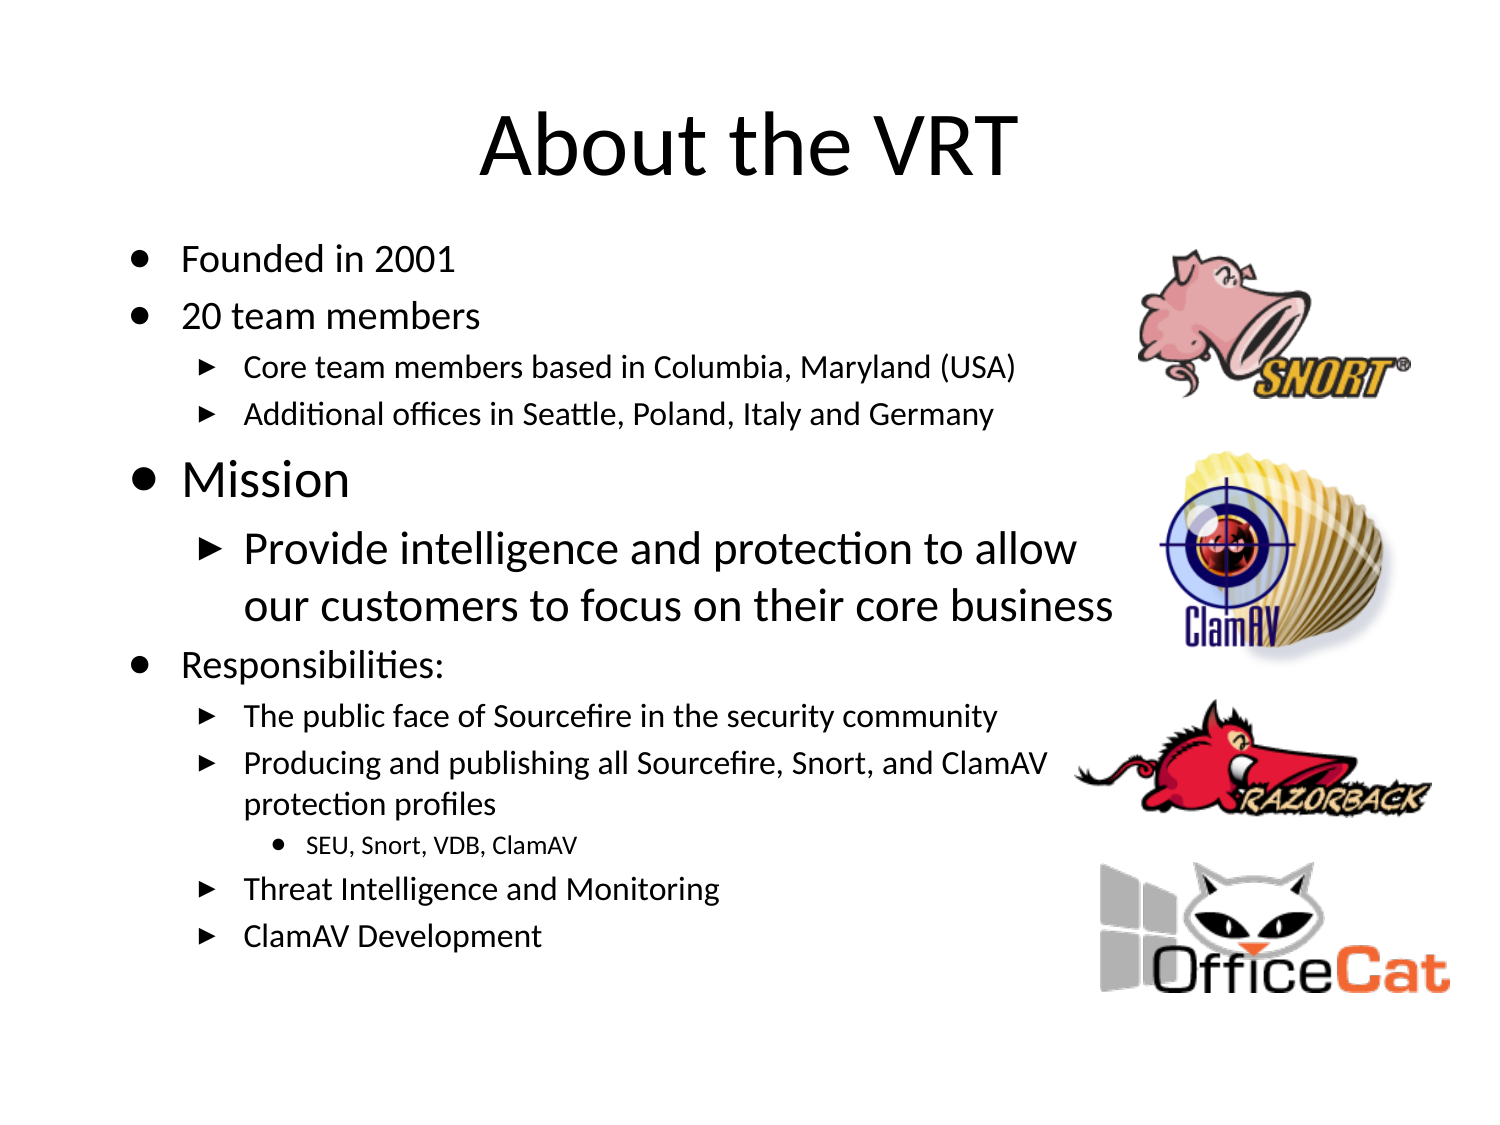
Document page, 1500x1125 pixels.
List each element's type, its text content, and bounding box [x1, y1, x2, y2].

list Founded in 2001 20 team members Core team members based in Columbia, Maryland (USA) Additional offices in Seattle, Poland, Italy and Germany Mission Provide intelligence and protection to allow our customers to focus on their core business Responsibilities: The public face of Sourcefire in the security community Producing and publishing all Sourcefire, Snort, and ClamAV protection profiles SEU, Snort, VDB, ClamAV Threat Intelligence and Monitoring ClamAV Development [112, 224, 1146, 1013]
picture [1099, 862, 1451, 993]
title About the VRT [75, 45, 1425, 233]
picture [1156, 437, 1401, 682]
picture [1074, 699, 1432, 818]
picture [1138, 249, 1411, 399]
